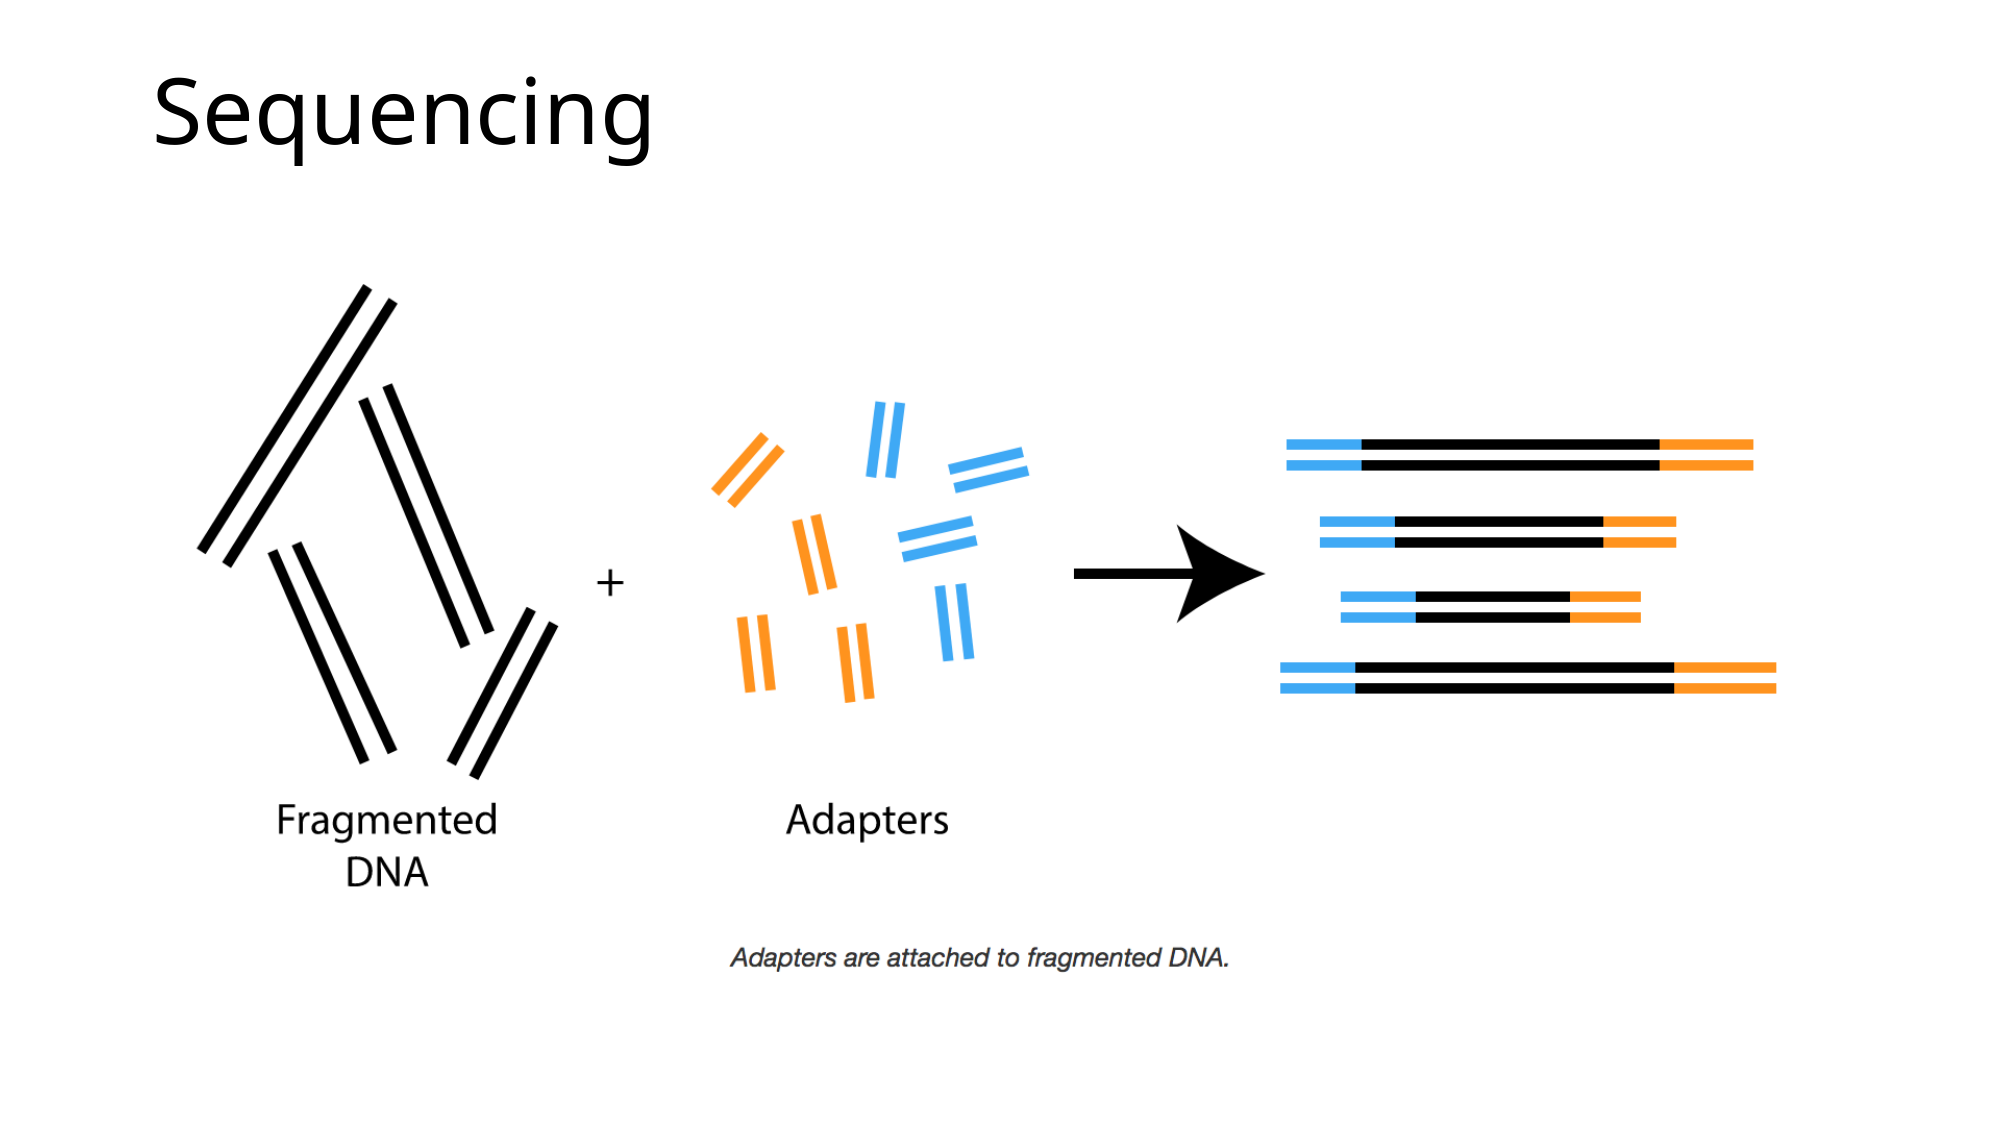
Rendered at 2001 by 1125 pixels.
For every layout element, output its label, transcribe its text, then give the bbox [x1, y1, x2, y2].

picture [183, 258, 1817, 1000]
title Sequencing [137, 5, 1863, 224]
